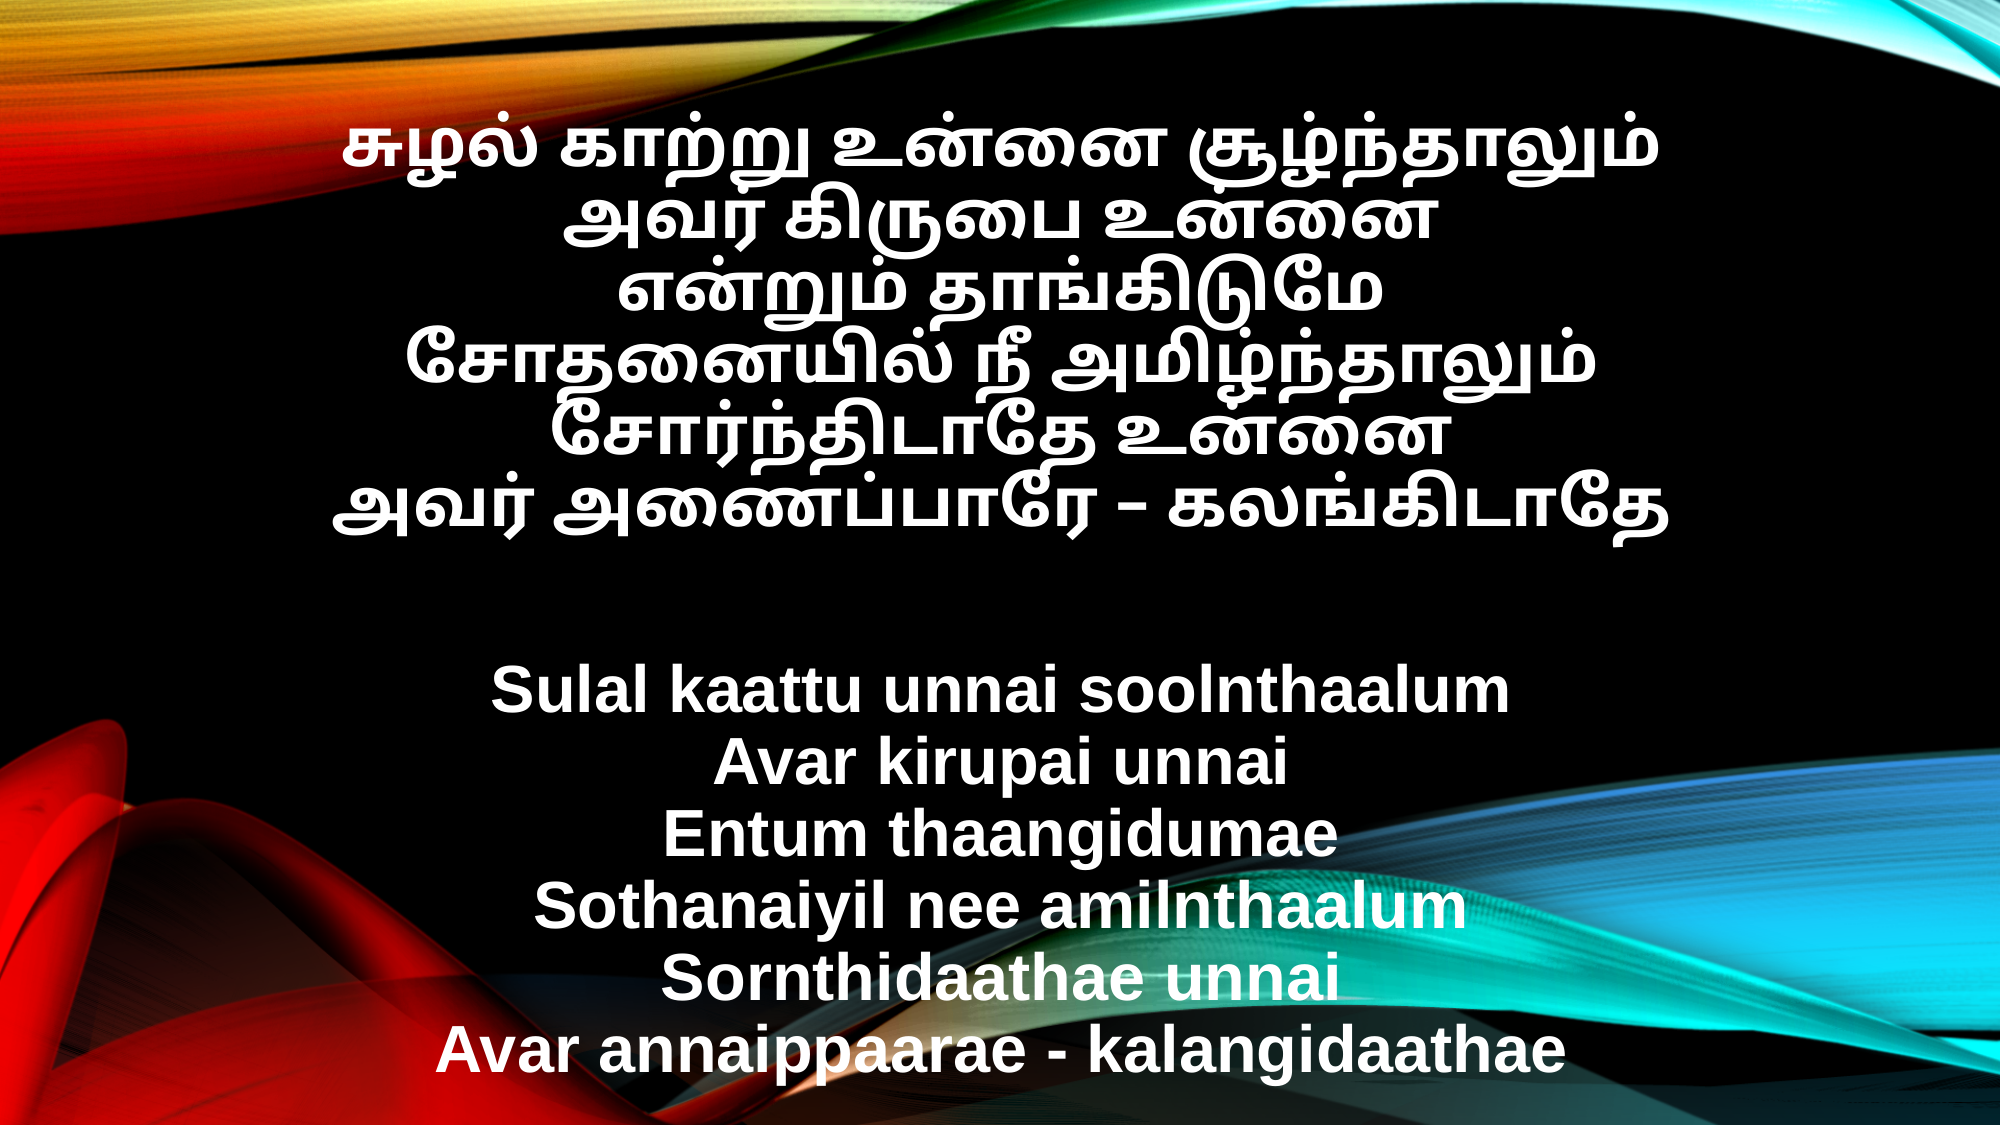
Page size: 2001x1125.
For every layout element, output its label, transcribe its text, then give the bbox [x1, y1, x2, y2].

subtitle சுழல் காற்று உன்னை சூழ்ந்தாலும் அவர் கிருபை உன்னை என்றும் தாங்கிடுமே சோதனையில் நீ அமிழ்ந்தாலும் சோர்ந்திடாதே உன்னை அவர் அணைப்பாரே – கலங்கிடாதே Sulal kaattu unnai soolnthaalum Avar kirupai unnai Entum thaangidumae Sothanaiyil nee amilnthaalum Sornthidaathae unnai Avar annaippaarae - kalangidaathae [1, 0, 2000, 1125]
